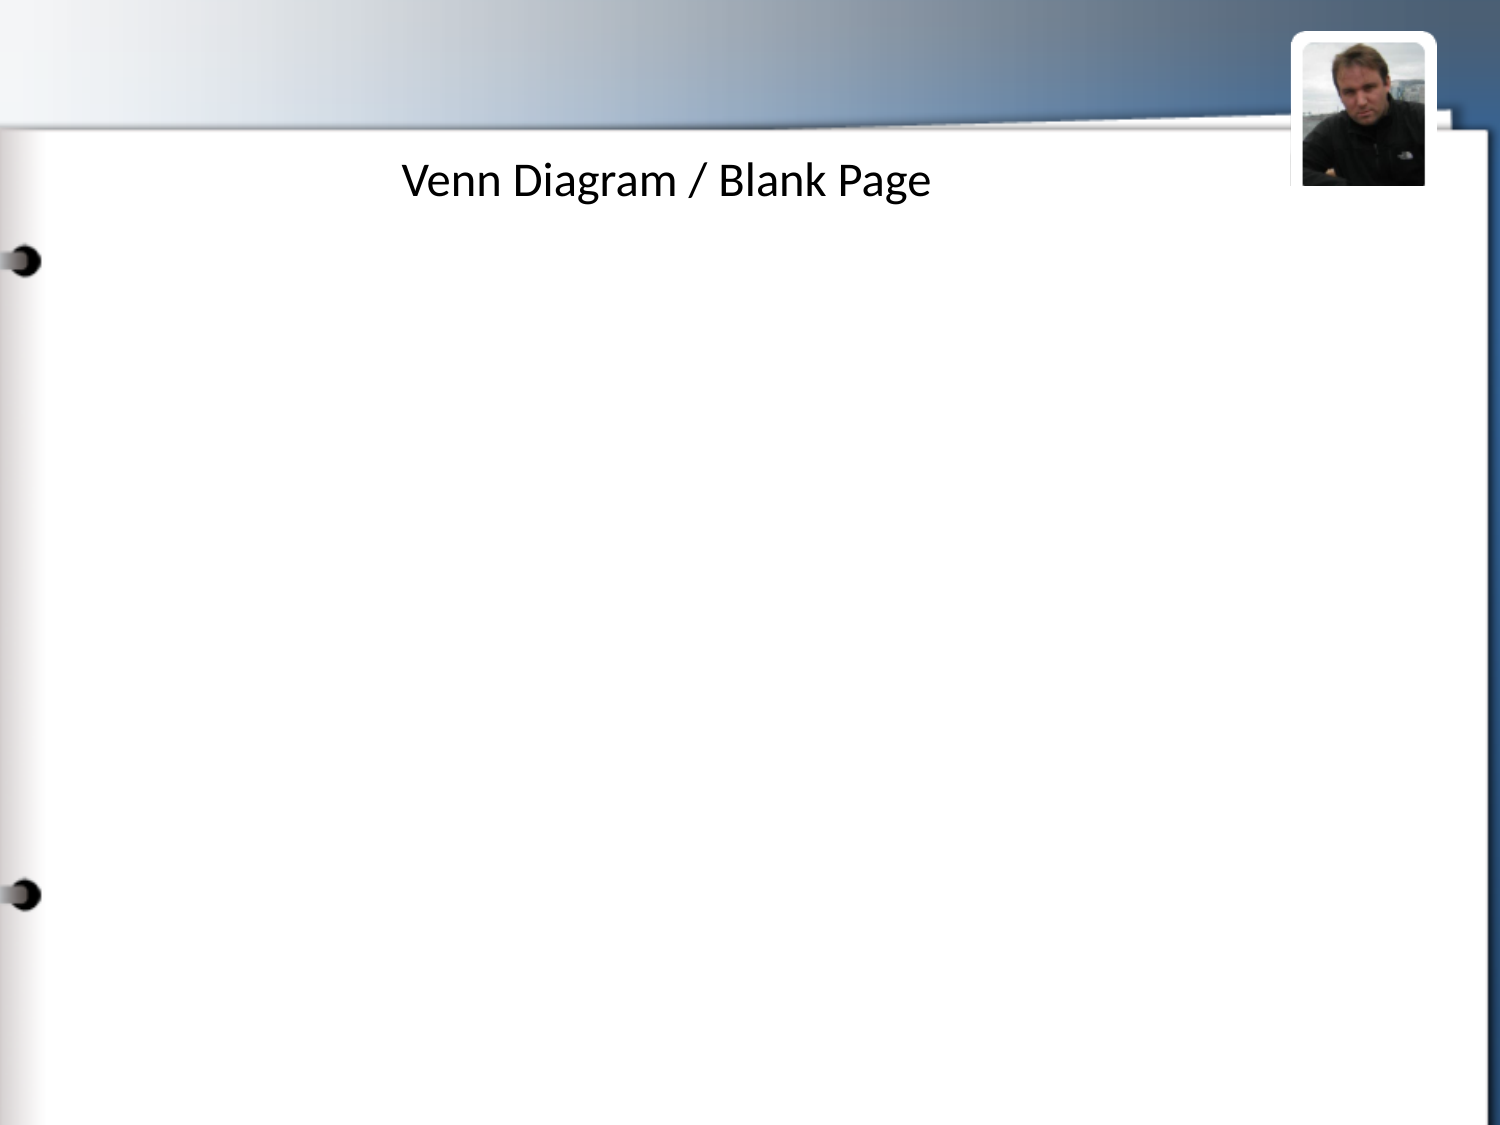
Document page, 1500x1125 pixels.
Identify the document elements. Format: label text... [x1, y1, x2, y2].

title Venn Diagram / Blank Page [57, 152, 1276, 217]
picture [0, 0, 1500, 1125]
